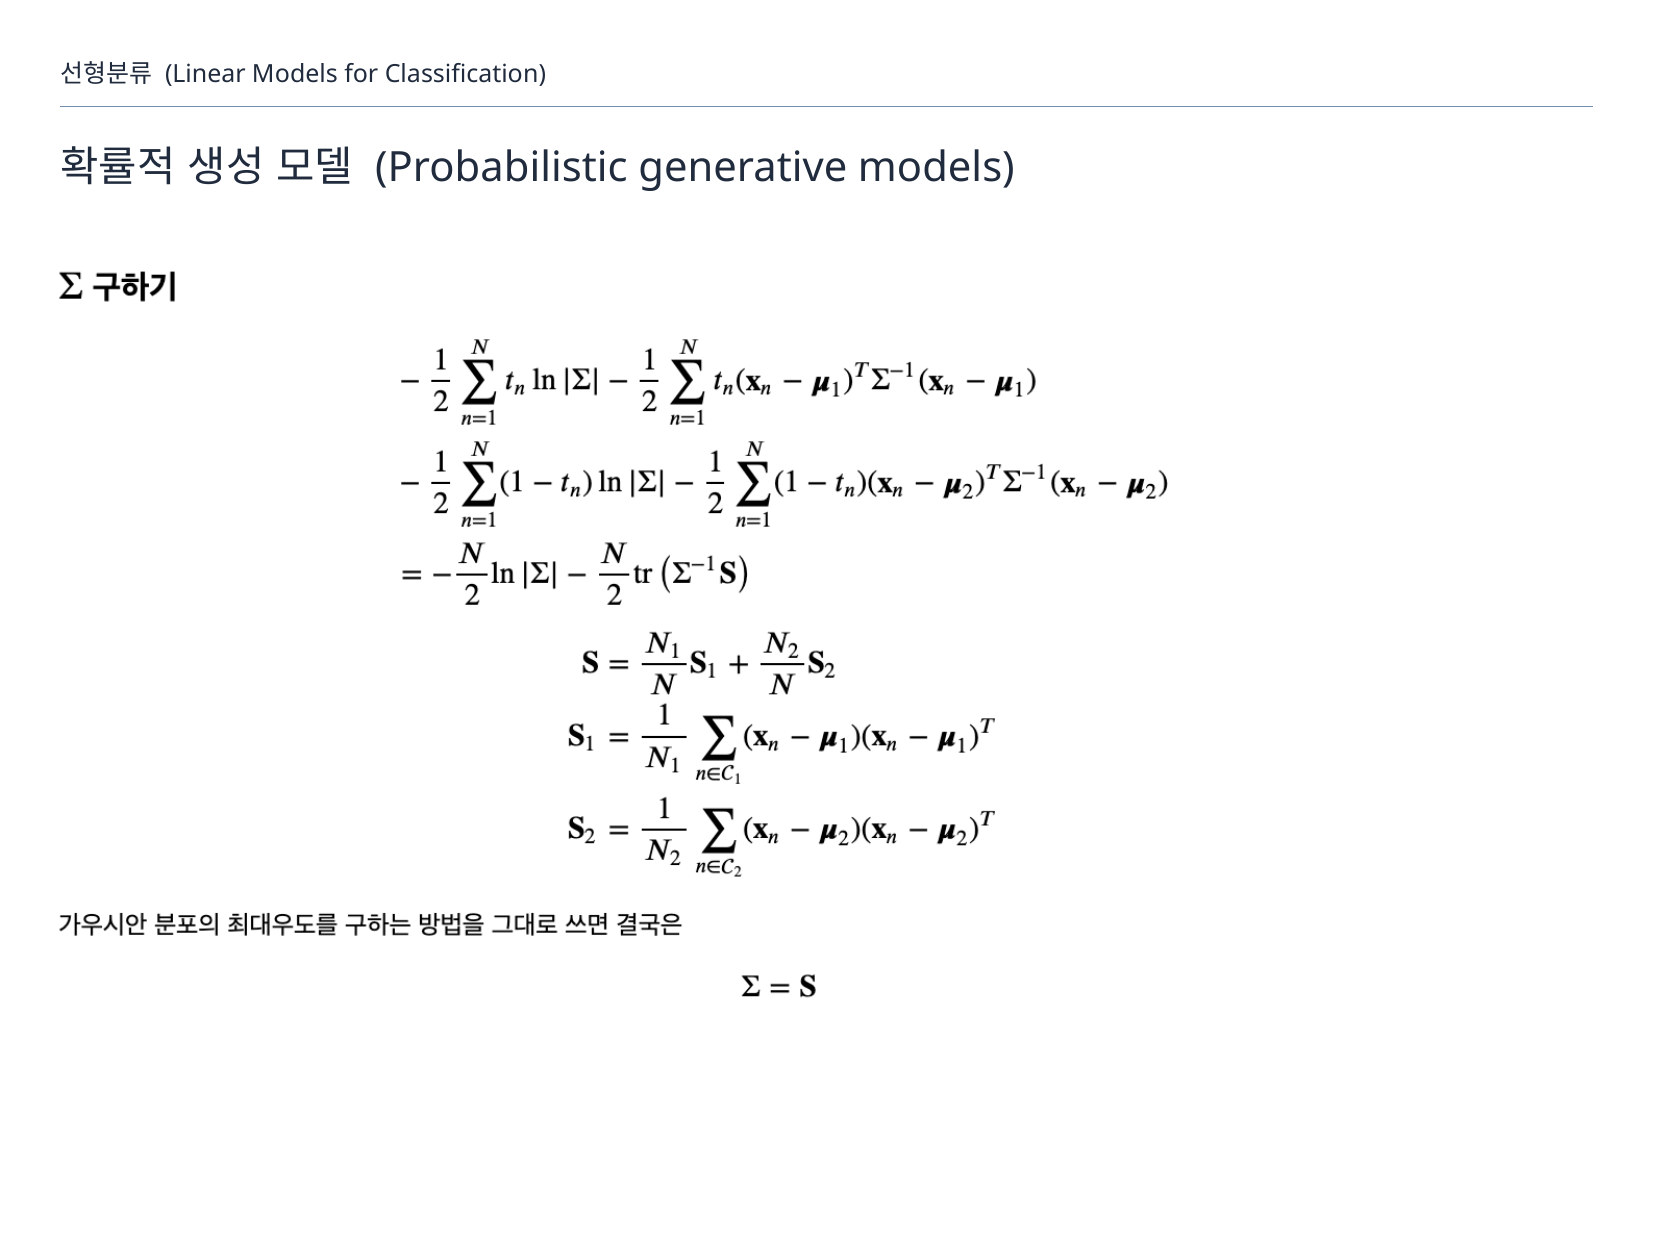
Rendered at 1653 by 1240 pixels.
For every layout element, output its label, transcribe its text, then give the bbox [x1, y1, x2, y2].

title 확률적 생성 모델 (Probabilistic generative models) [59, 145, 1594, 219]
list 선형분류 (Linear Models for Classification) [59, 55, 1427, 93]
picture [50, 256, 1518, 1016]
